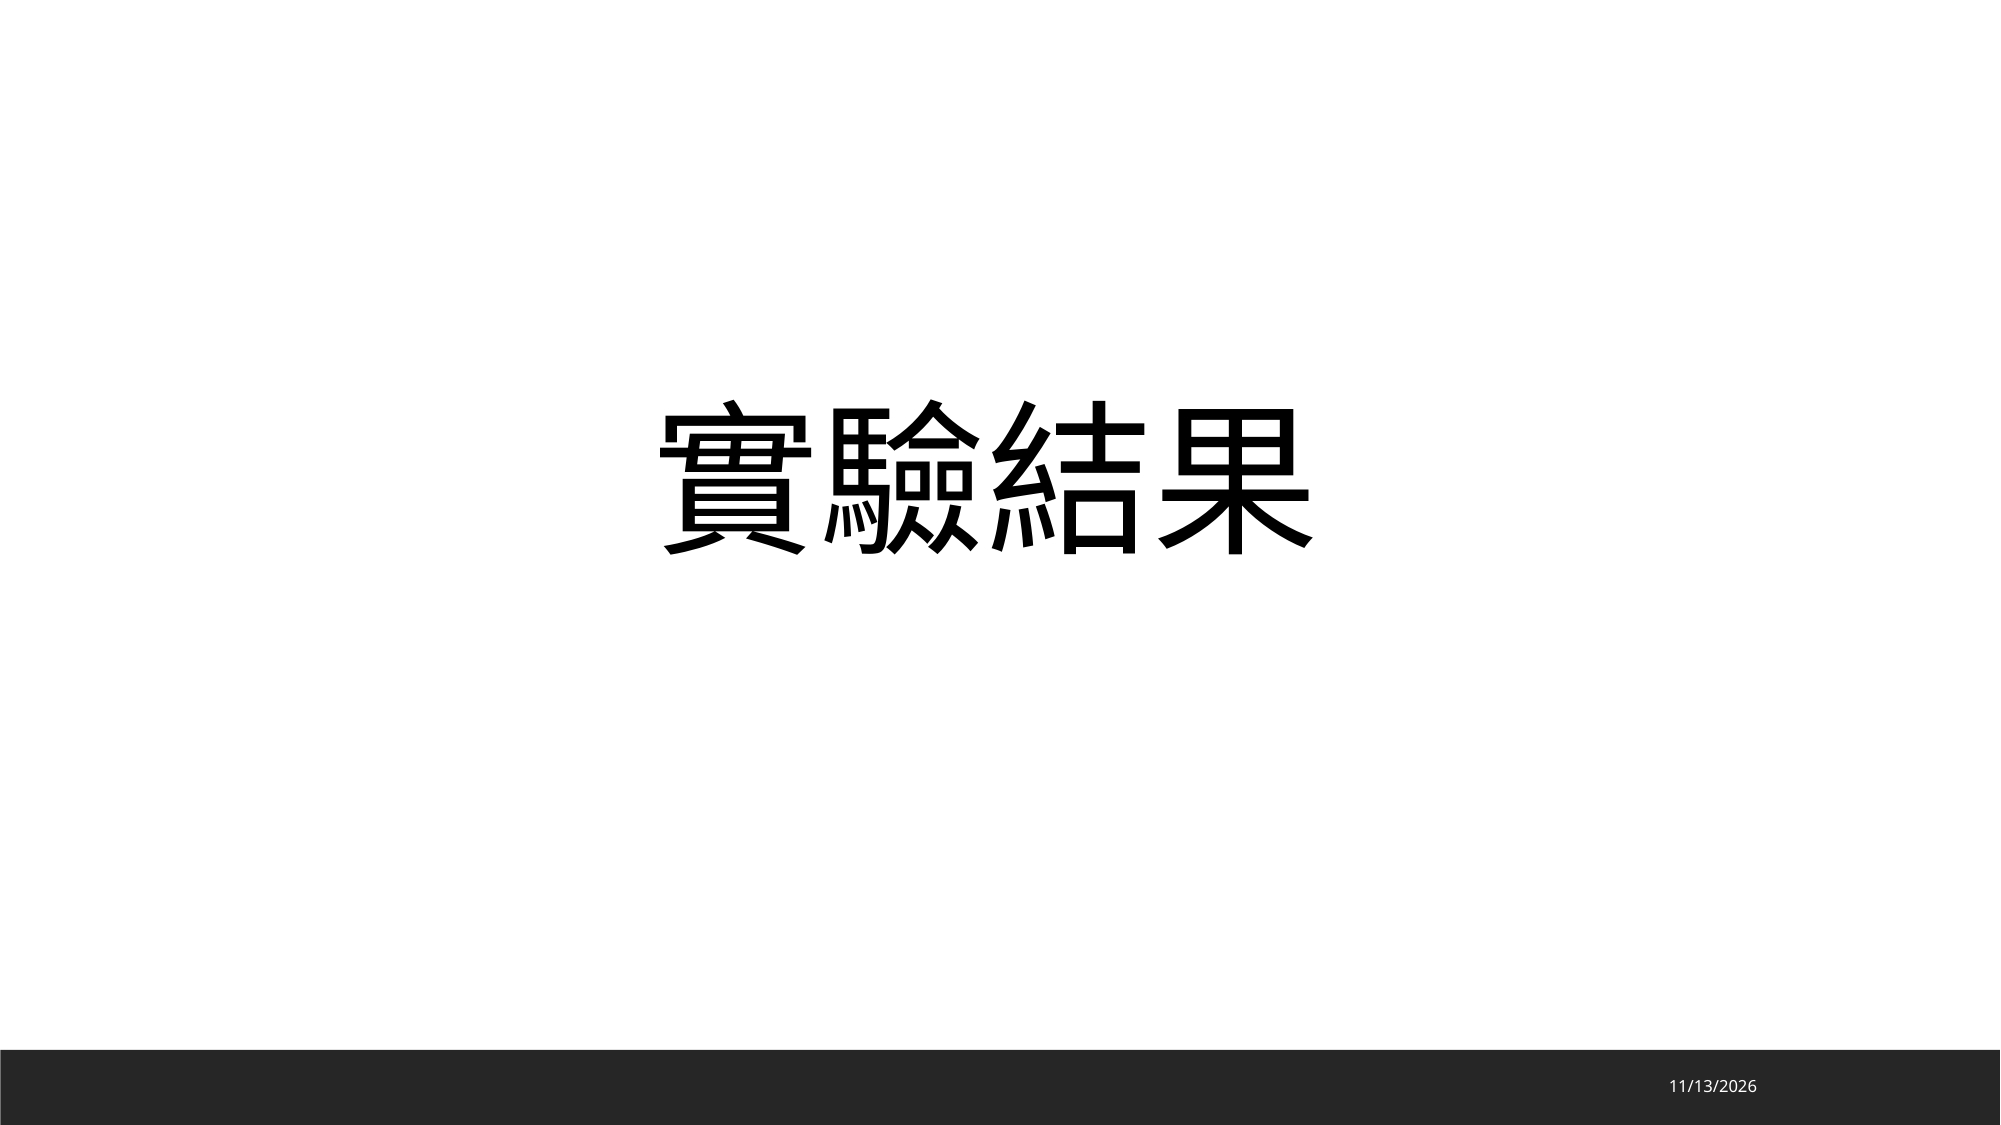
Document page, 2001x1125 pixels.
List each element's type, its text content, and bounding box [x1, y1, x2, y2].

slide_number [1348, 1057, 1773, 1118]
text_box 實驗結果 [412, 367, 1561, 583]
